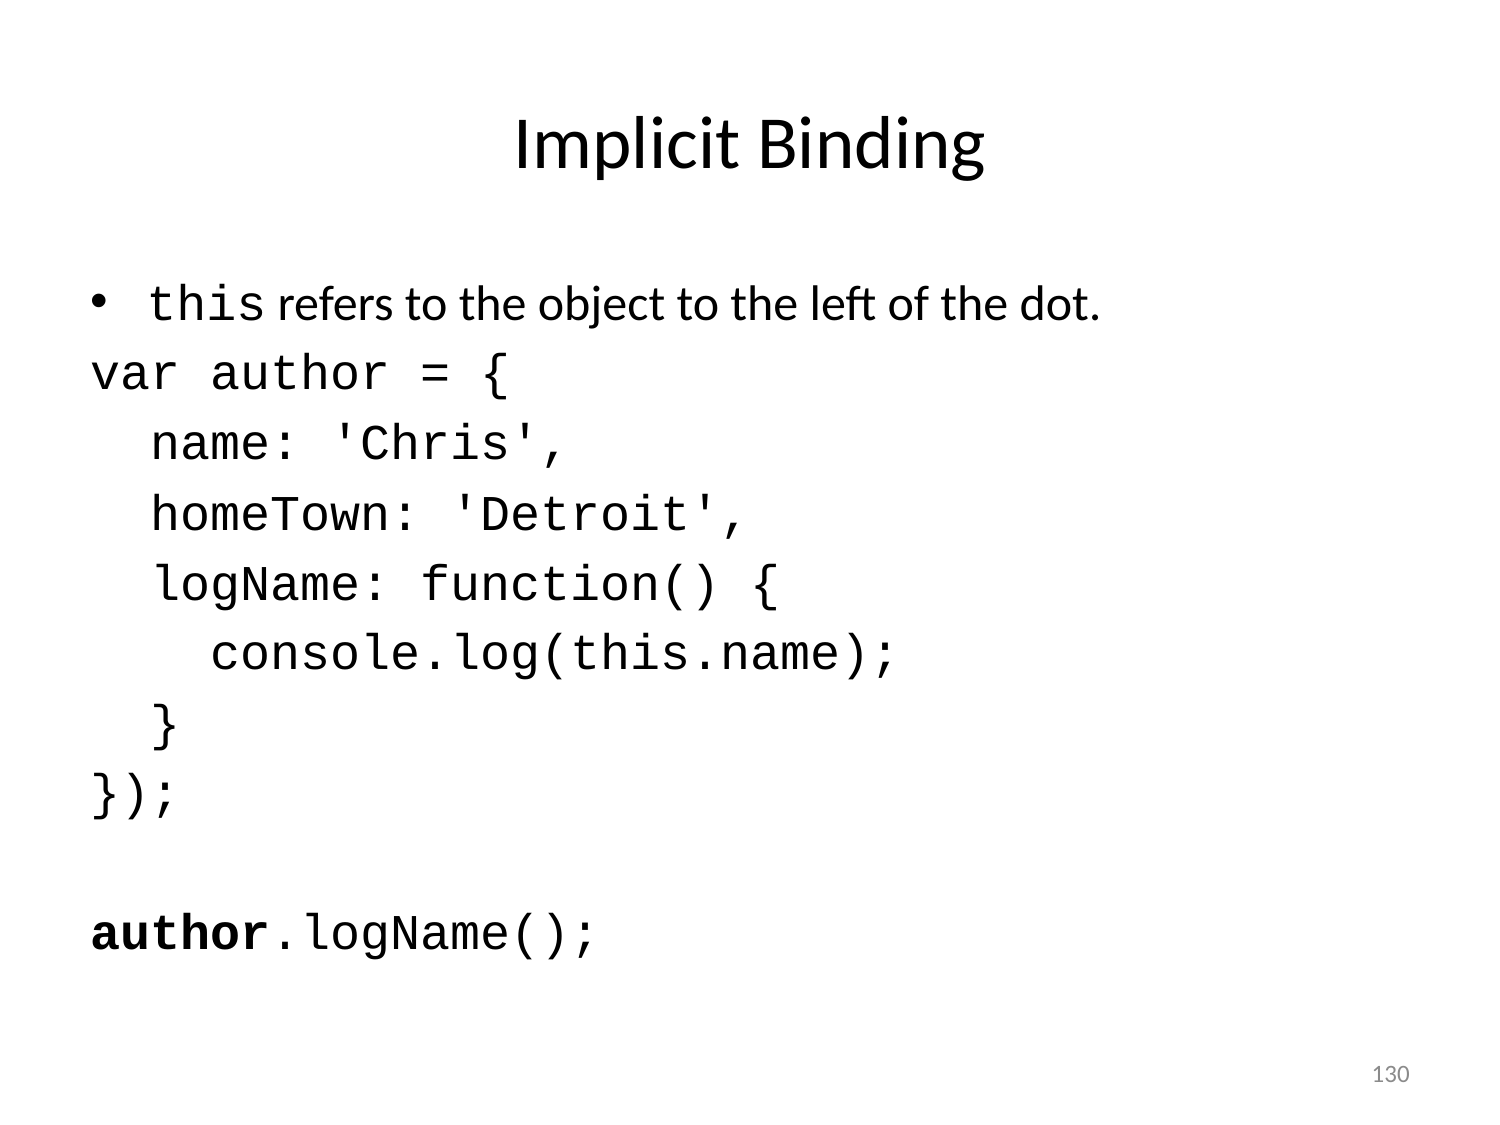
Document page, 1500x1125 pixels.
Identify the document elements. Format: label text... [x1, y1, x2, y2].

title Implicit Binding [75, 45, 1425, 233]
list this refers to the object to the left of the dot. var author = { name: 'Chris', homeTown: 'Detroit', logName: function() { console.log(this.name); } }); author.logName(); [75, 262, 1425, 1005]
slide_number 130 [1074, 1042, 1425, 1103]
